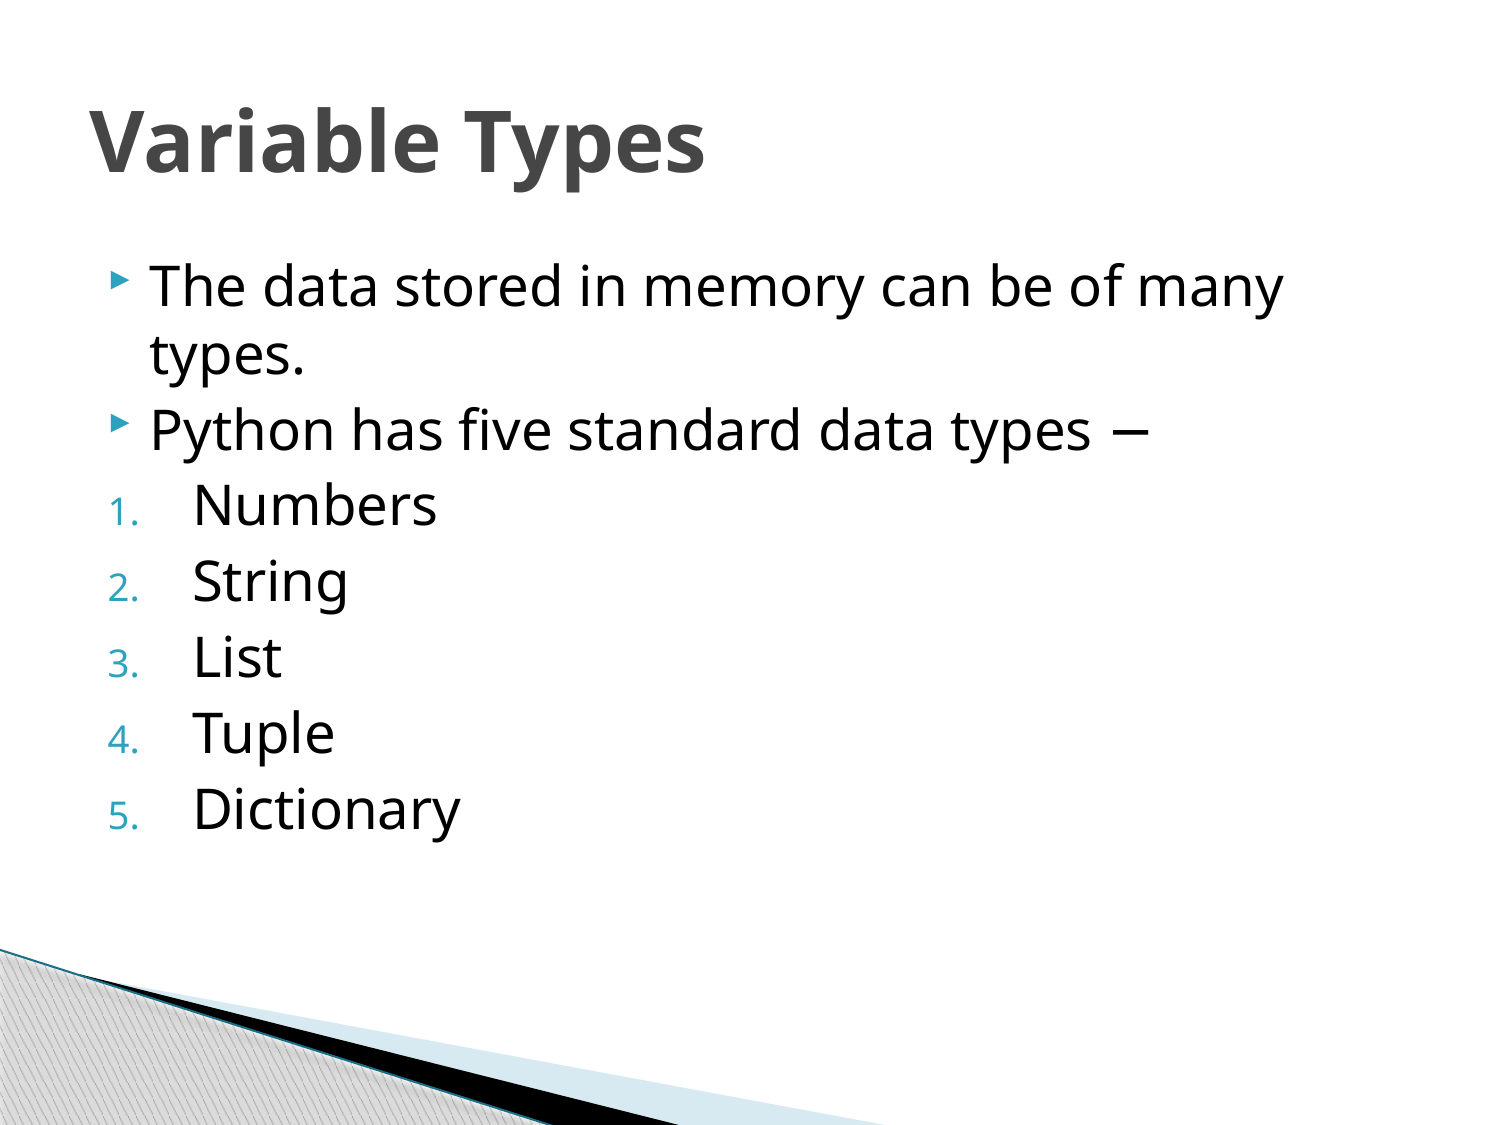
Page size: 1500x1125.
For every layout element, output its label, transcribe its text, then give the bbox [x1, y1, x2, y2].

title Variable Types [75, 45, 1425, 233]
list The data stored in memory can be of many types. Python has five standard data types − Numbers String List Tuple Dictionary [75, 243, 1425, 986]
